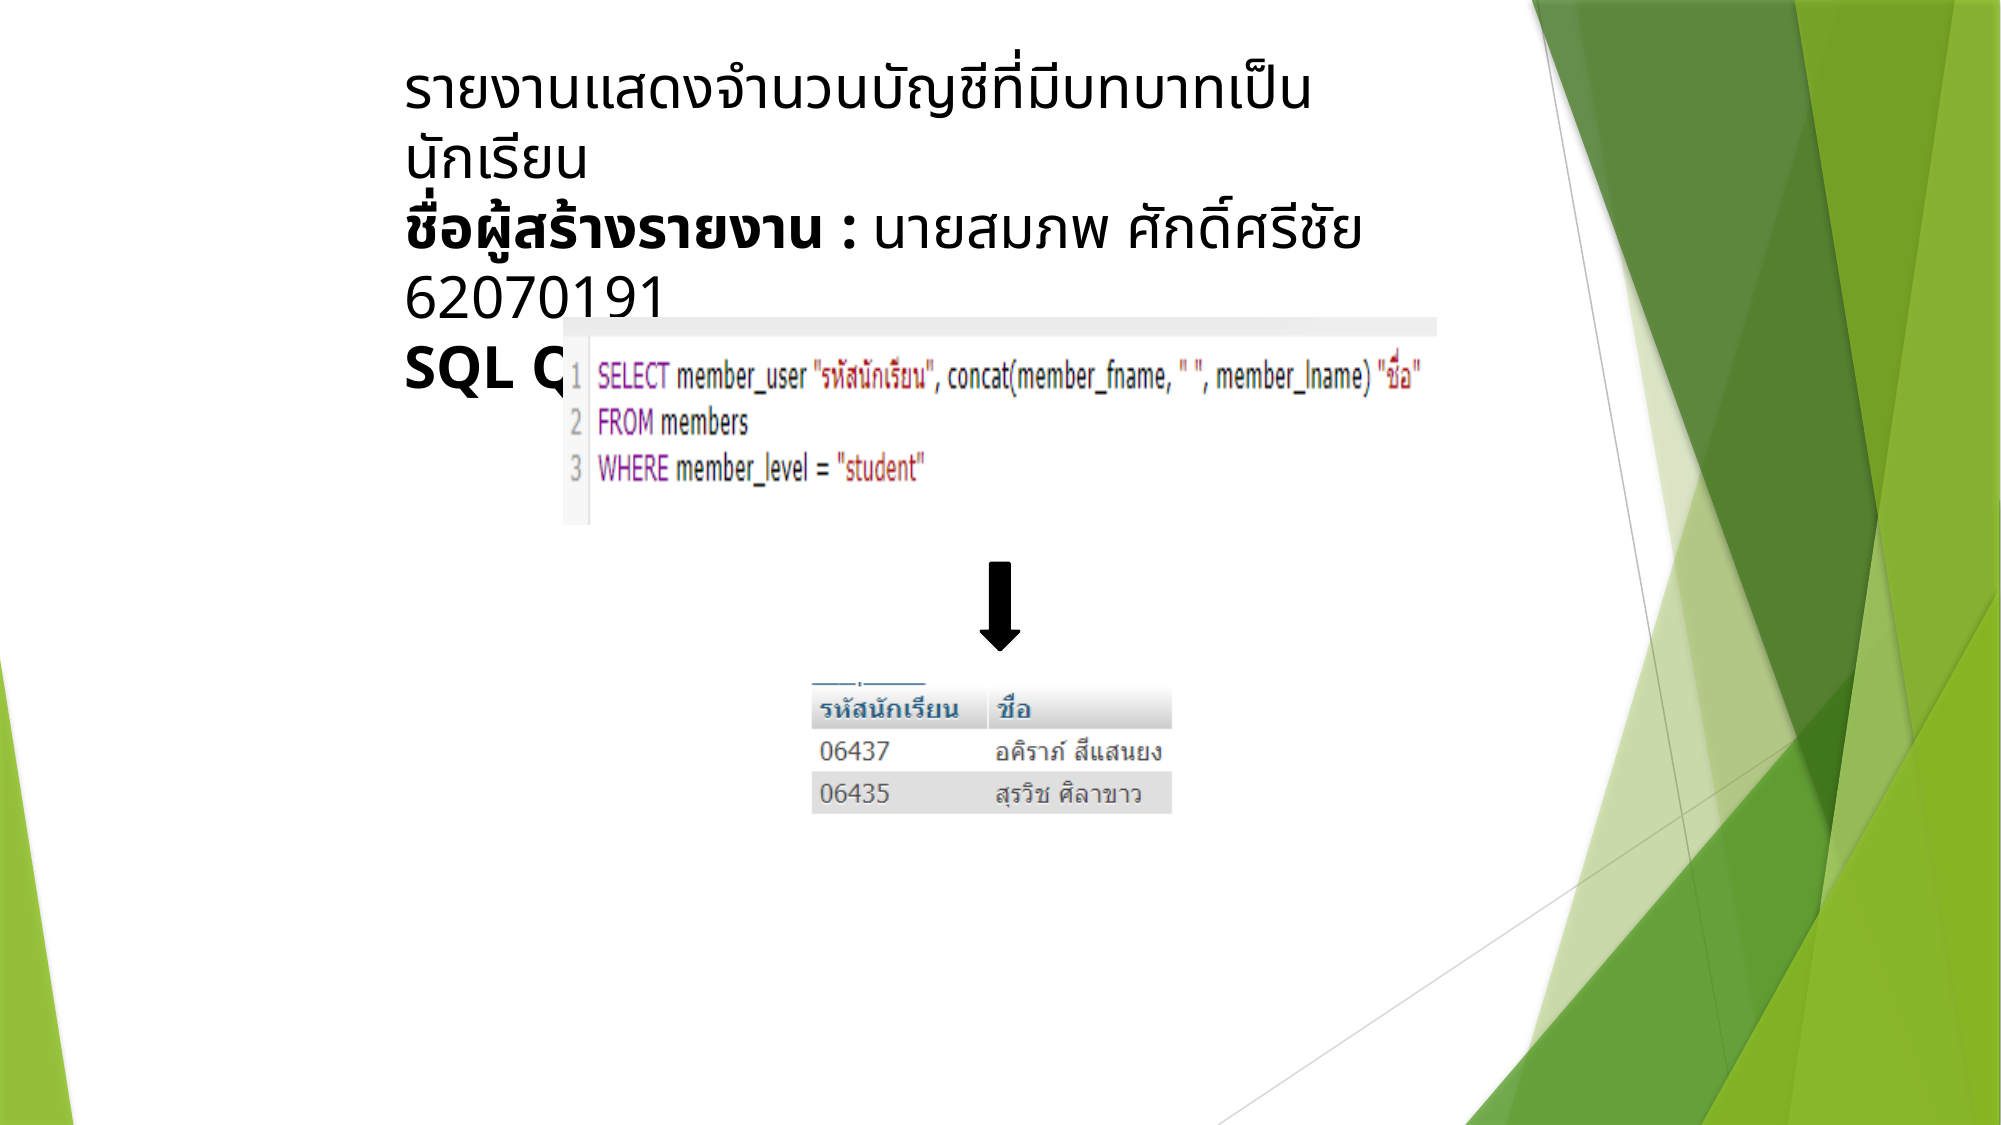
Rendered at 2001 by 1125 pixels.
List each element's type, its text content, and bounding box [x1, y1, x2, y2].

picture [563, 316, 1437, 526]
text_box [979, 561, 1021, 652]
text_box รายงานแสดงจำนวนบัญชีที่มีบทบาทเป็นนักเรียน ชื่อผู้สร้างรายงาน : นายสมภพ ศักดิ์ศรีชัย 62070191 SQL Query : [390, 43, 1511, 408]
picture [808, 681, 1192, 833]
